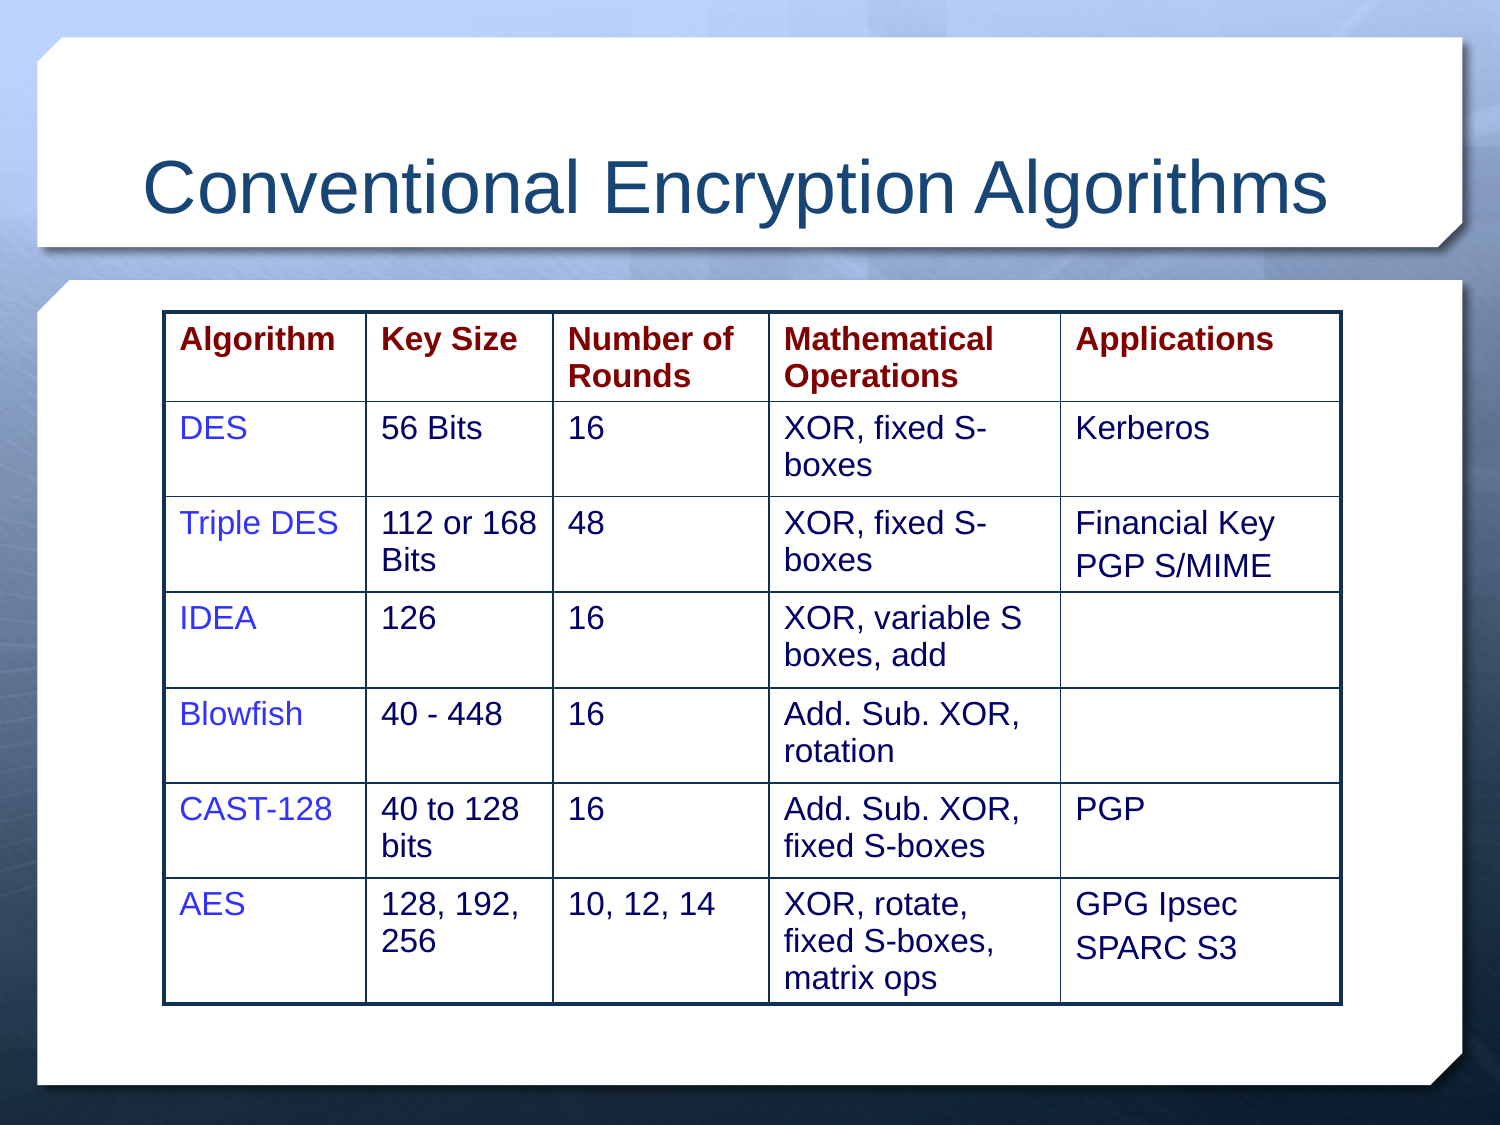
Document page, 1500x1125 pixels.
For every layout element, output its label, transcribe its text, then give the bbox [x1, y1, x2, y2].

table_header Mathematical Operations [770, 314, 1060, 401]
table_cell 16 [554, 402, 768, 496]
table_cell 16 [554, 593, 768, 687]
table_header Applications [1061, 314, 1339, 401]
table_cell Add. Sub. XOR, fixed S-boxes [770, 784, 1060, 877]
table_cell 126 [367, 593, 552, 687]
table_header Number of Rounds [554, 314, 768, 401]
table_cell 40 to 128 bits [367, 784, 552, 877]
table_cell 112 or 168 Bits [367, 497, 552, 591]
table_cell IDEA [166, 593, 365, 687]
table_header Algorithm [166, 314, 365, 401]
picture [1162, 1086, 1428, 1096]
table_cell 56 Bits [367, 402, 552, 496]
table_cell XOR, rotate, fixed S-boxes, matrix ops [770, 879, 1060, 1002]
table_cell Financial Key PGP S/MIME [1061, 497, 1339, 591]
table_cell [1061, 689, 1339, 782]
table_cell XOR, fixed S-boxes [770, 402, 1060, 496]
table_cell 16 [554, 784, 768, 877]
table_cell Blowfish [166, 689, 365, 782]
table_cell XOR, fixed S-boxes [770, 497, 1060, 591]
table_cell PGP [1061, 784, 1339, 877]
table_cell GPG Ipsec SPARC S3 [1061, 879, 1339, 1002]
table_cell Kerberos [1061, 402, 1339, 496]
table_cell [1061, 593, 1339, 687]
table_cell CAST-128 [166, 784, 365, 877]
table_cell 48 [554, 497, 768, 591]
table_cell AES [166, 879, 365, 1002]
table_cell DES [166, 402, 365, 496]
table_cell XOR, variable S boxes, add [770, 593, 1060, 687]
table_cell 40 - 448 [367, 689, 552, 782]
title Conventional Encryption Algorithms [127, 48, 1372, 236]
table_cell Add. Sub. XOR, rotation [770, 689, 1060, 782]
table_cell 10, 12, 14 [554, 879, 768, 1002]
table_header Key Size [367, 314, 552, 401]
table_cell 128, 192, 256 [367, 879, 552, 1002]
table_cell 16 [554, 689, 768, 782]
table_cell Triple DES [166, 497, 365, 591]
